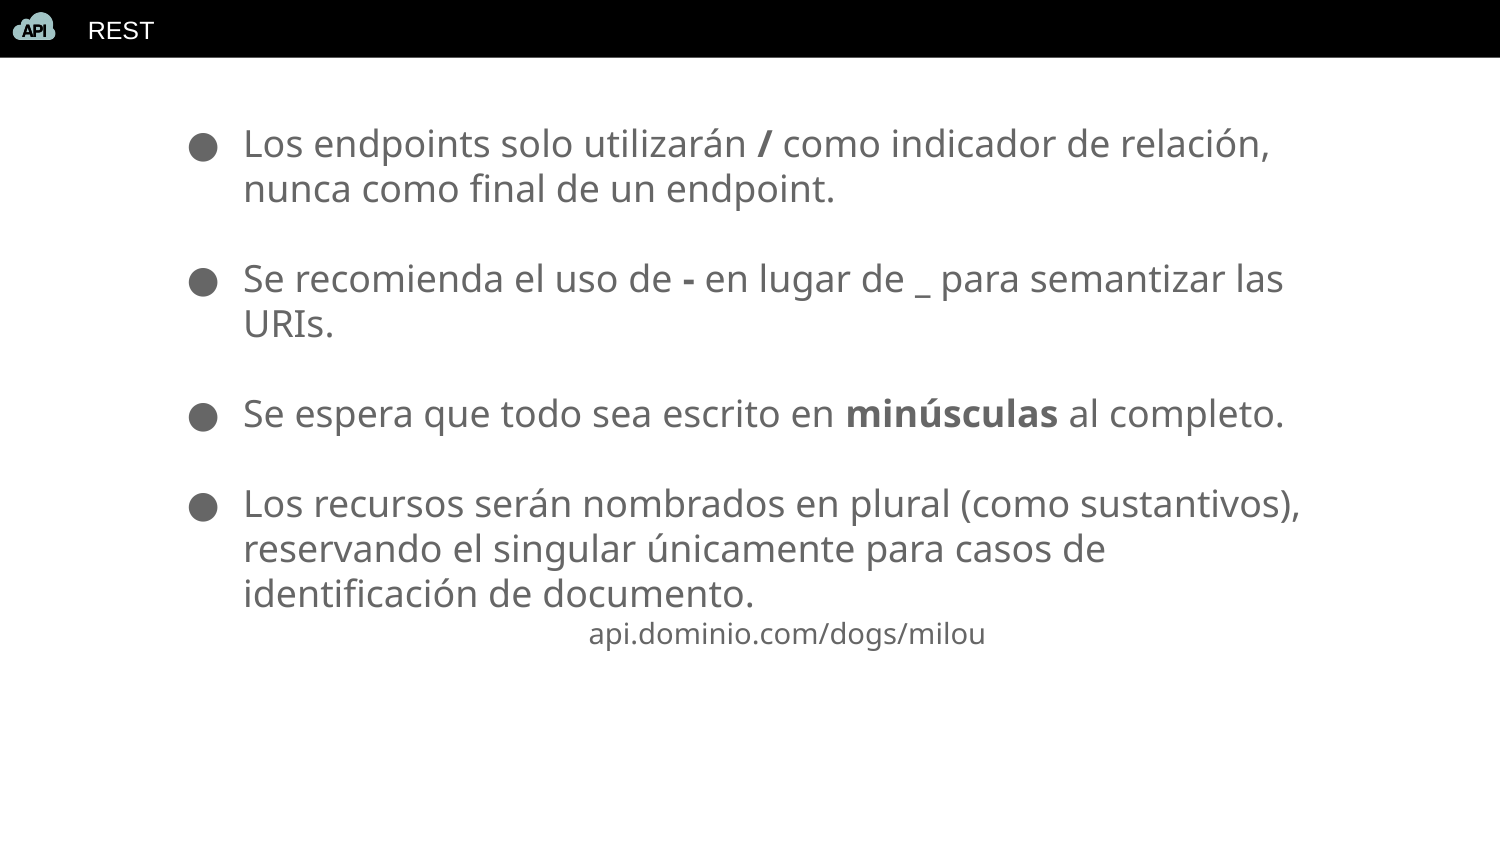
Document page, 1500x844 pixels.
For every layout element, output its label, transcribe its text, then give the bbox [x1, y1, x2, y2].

picture [4, 8, 64, 45]
text_box REST [72, 0, 758, 48]
text_box [0, 0, 1500, 58]
text_box Los endpoints solo utilizarán / como indicador de relación, nunca como final de un endpoint. Se recomienda el uso de - en lugar de _ para semantizar las URIs. Se espera que todo sea escrito en minúsculas al completo. Los recursos serán nombrados en plural (como sustantivos), reservando el singular únicamente para casos de identificación de documento. api.dominio.com/dogs/milou [153, 105, 1347, 739]
